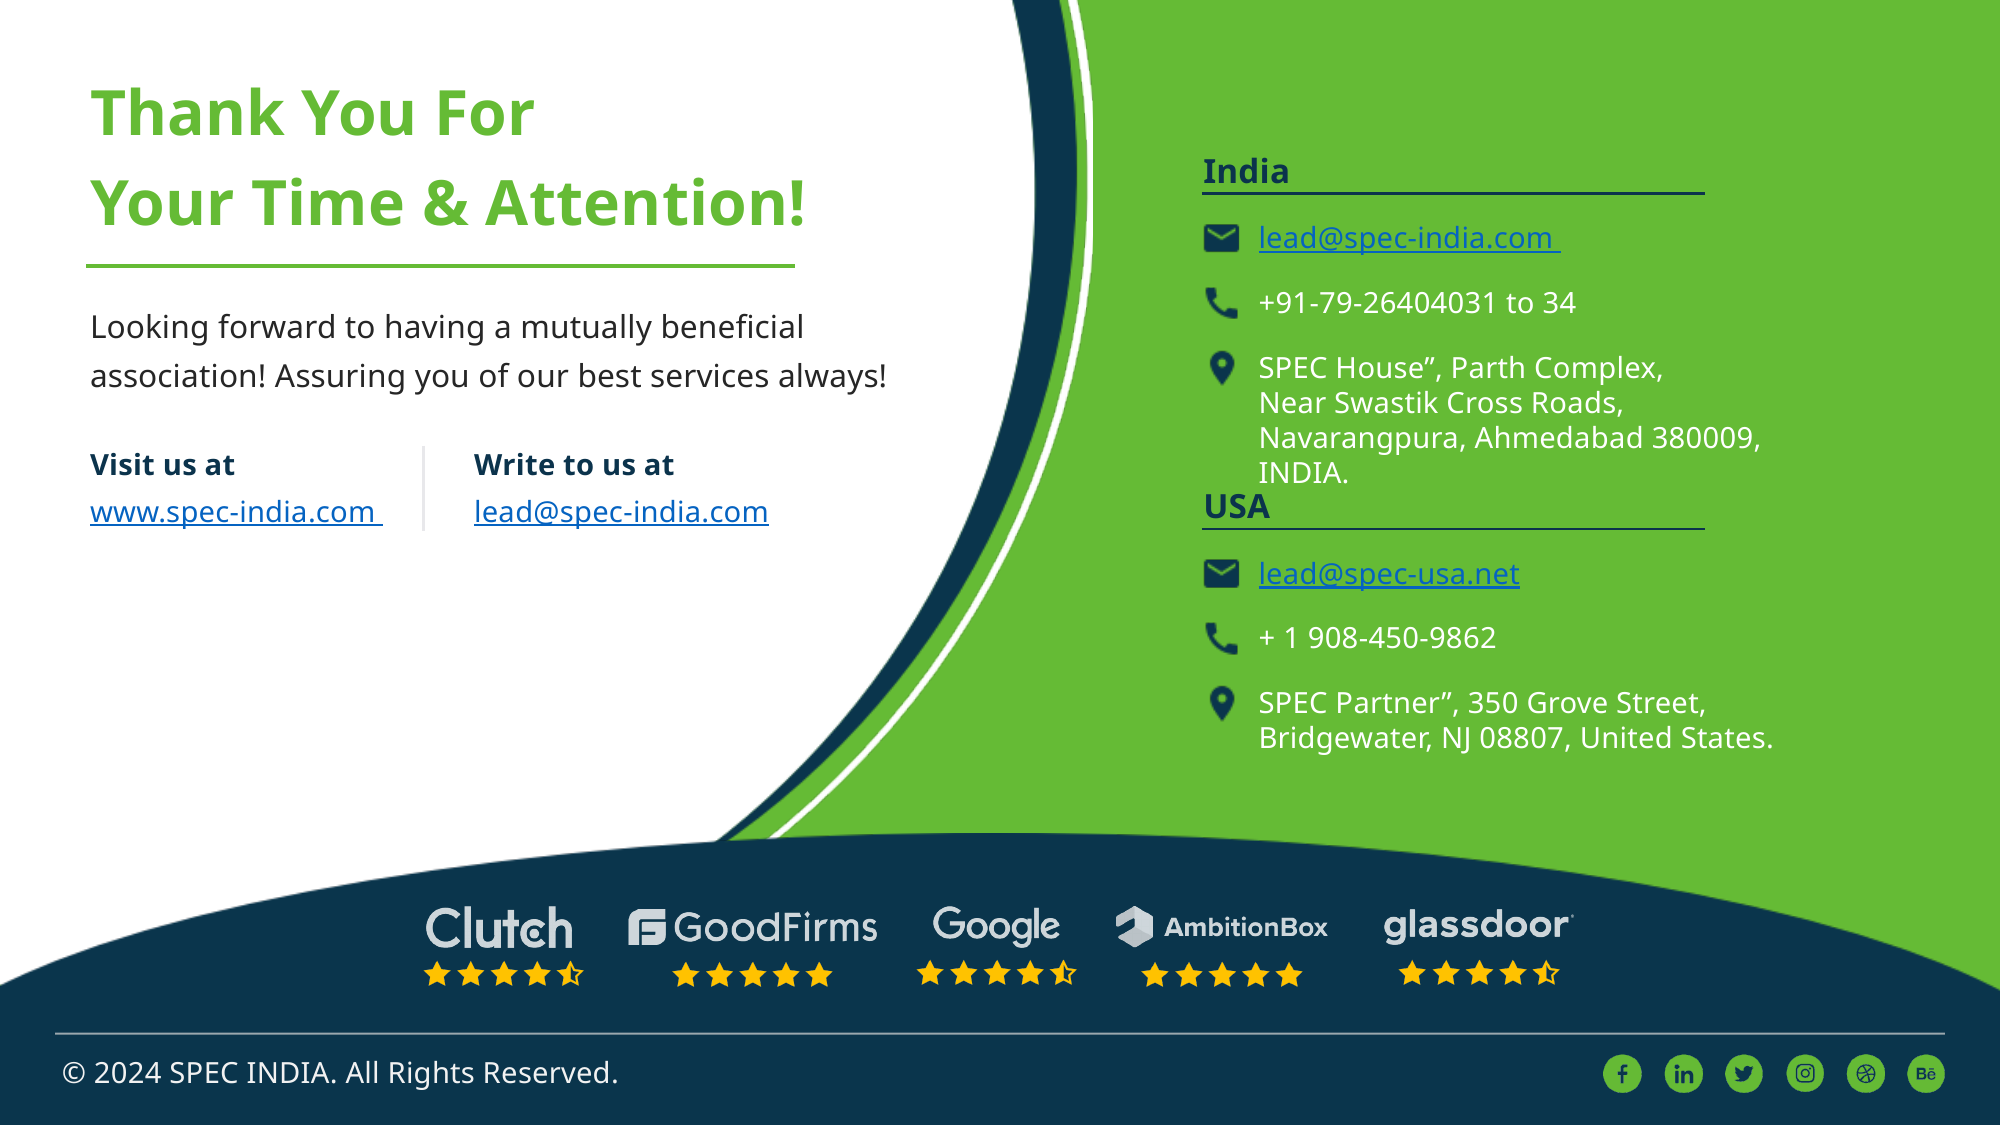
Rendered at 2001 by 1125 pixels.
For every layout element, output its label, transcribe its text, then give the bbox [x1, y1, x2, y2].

picture [1201, 283, 1240, 321]
text_box SPEC Partner”, 350 Grove Street, Bridgewater, NJ 08807, United States. [1243, 677, 1851, 763]
picture [1202, 683, 1240, 722]
picture [1201, 553, 1240, 592]
text_box lead@spec-india.com [1243, 211, 1851, 267]
picture [1201, 618, 1240, 657]
text_box lead@spec-usa.net [1243, 547, 1851, 603]
text_box +91-79-26404031 to 34 [1243, 276, 1851, 327]
picture [1201, 218, 1240, 256]
picture [1202, 348, 1240, 386]
text_box + 1 908-450-9862 [1243, 612, 1851, 663]
text_box SPEC House”, Parth Complex, Near Swastik Cross Roads, Navarangpura, Ahmedabad 380009, INDIA. [1243, 341, 1851, 497]
text_box India [1188, 130, 1796, 198]
text_box USA [1188, 466, 1796, 533]
picture [0, 0, 2000, 1125]
